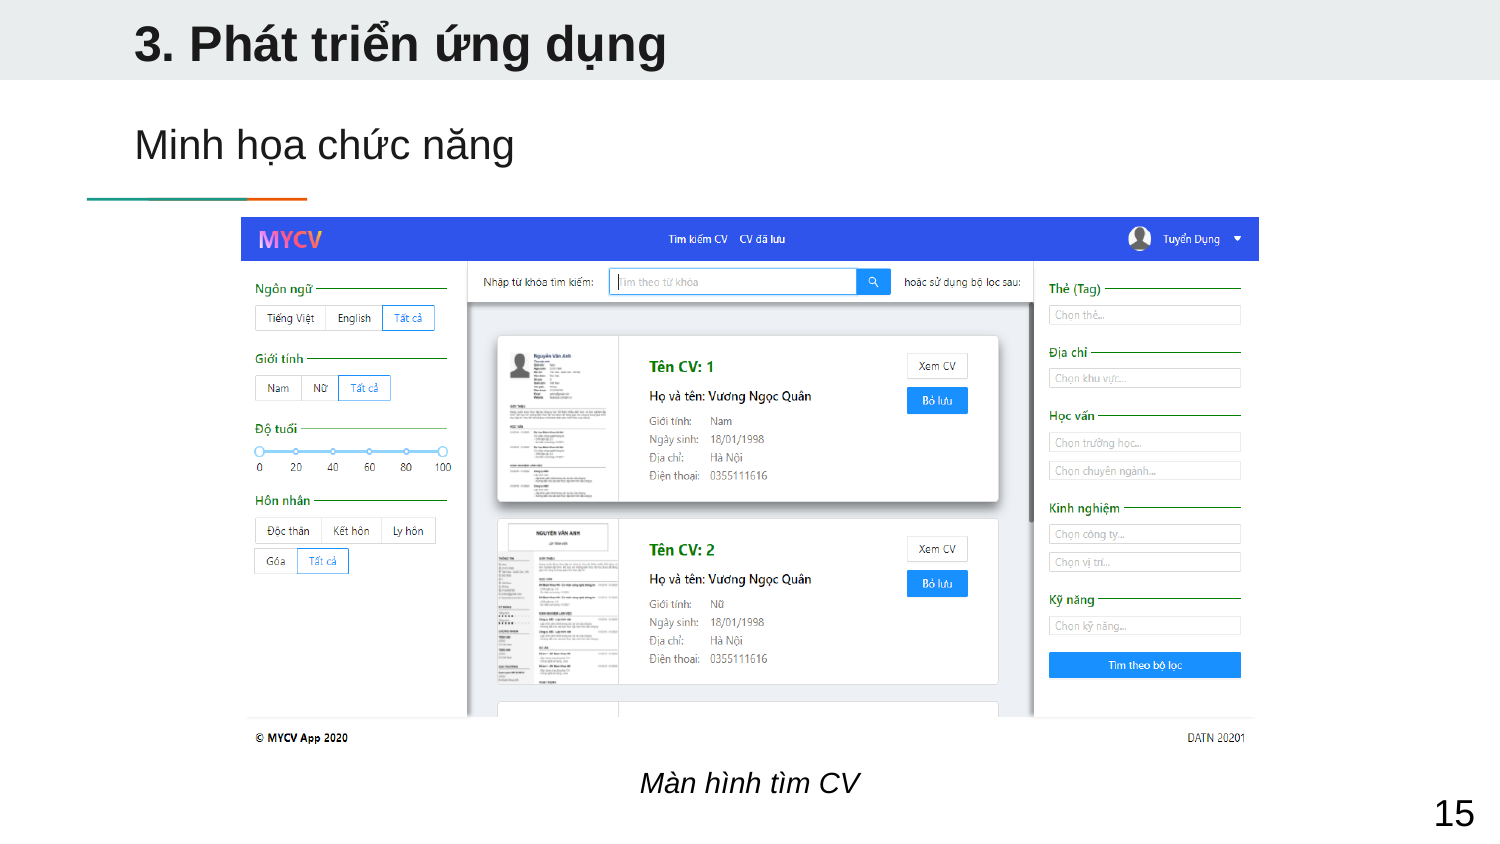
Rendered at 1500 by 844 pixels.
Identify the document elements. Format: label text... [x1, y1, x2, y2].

picture [241, 217, 1259, 757]
text_box Màn hình tìm CV [414, 766, 1086, 807]
text_box 3. Phát triển ứng dụng [119, 3, 1401, 79]
title Minh họa chức năng [119, 102, 1381, 179]
slide_number 15 [1400, 779, 1491, 844]
